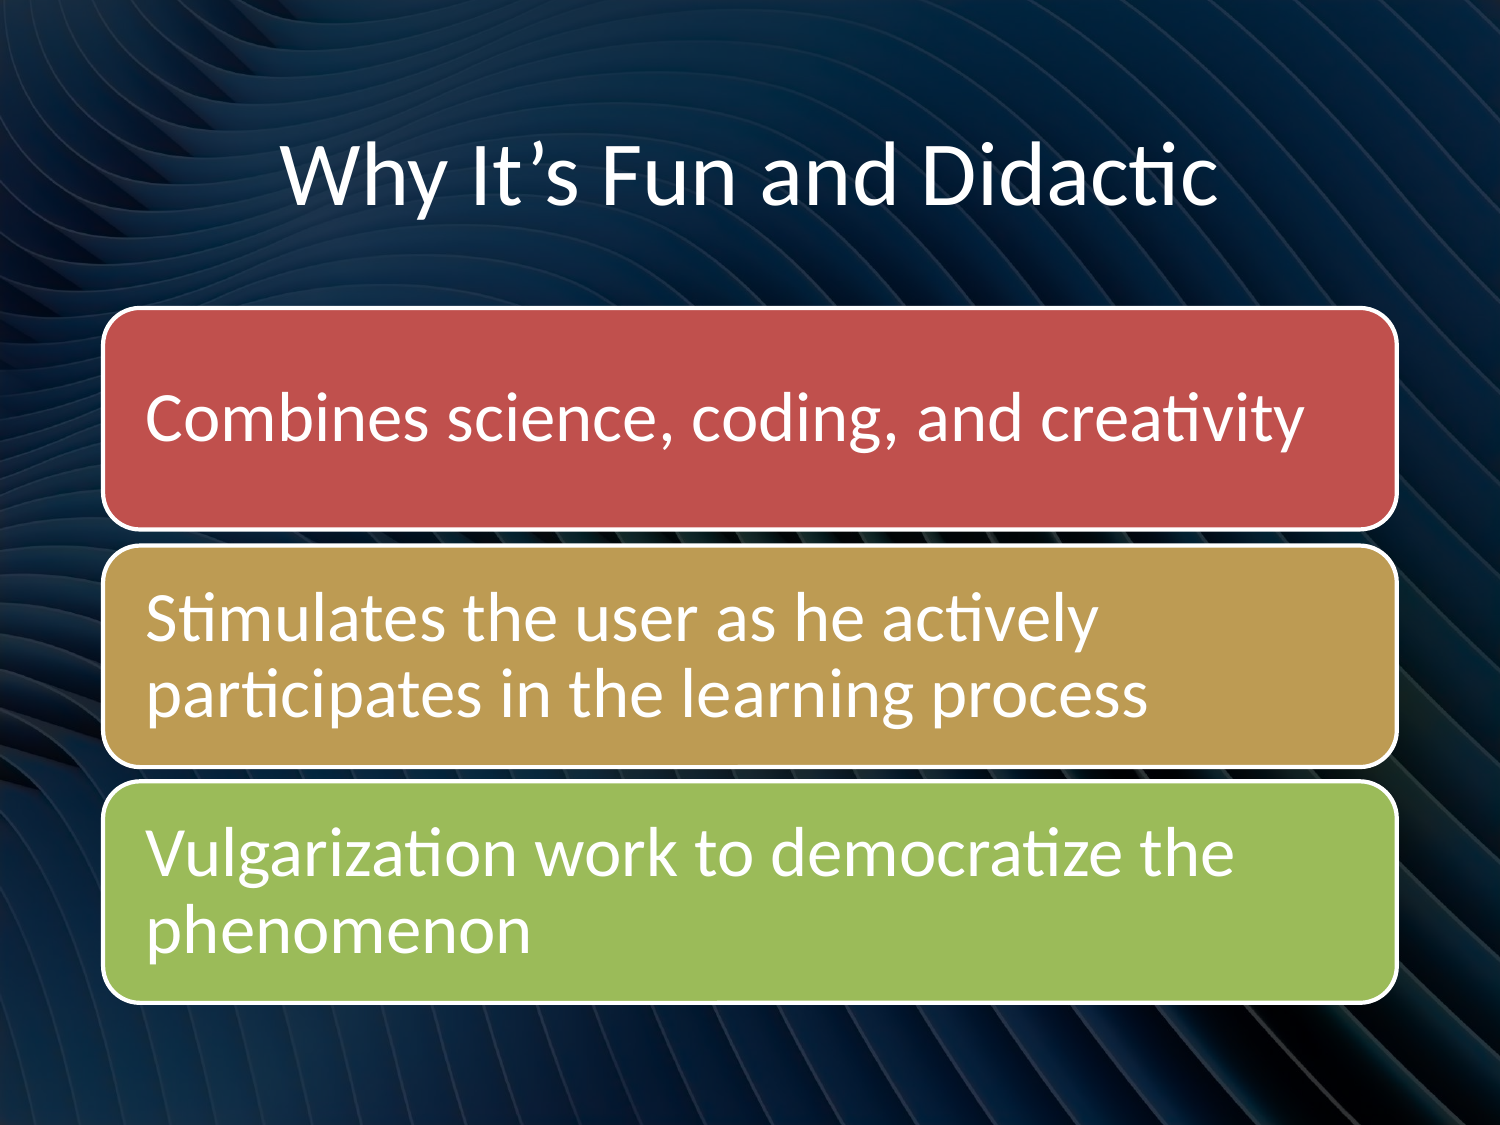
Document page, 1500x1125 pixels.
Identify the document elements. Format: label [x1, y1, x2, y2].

picture [0, 0, 1500, 1125]
list [102, 299, 1398, 1014]
